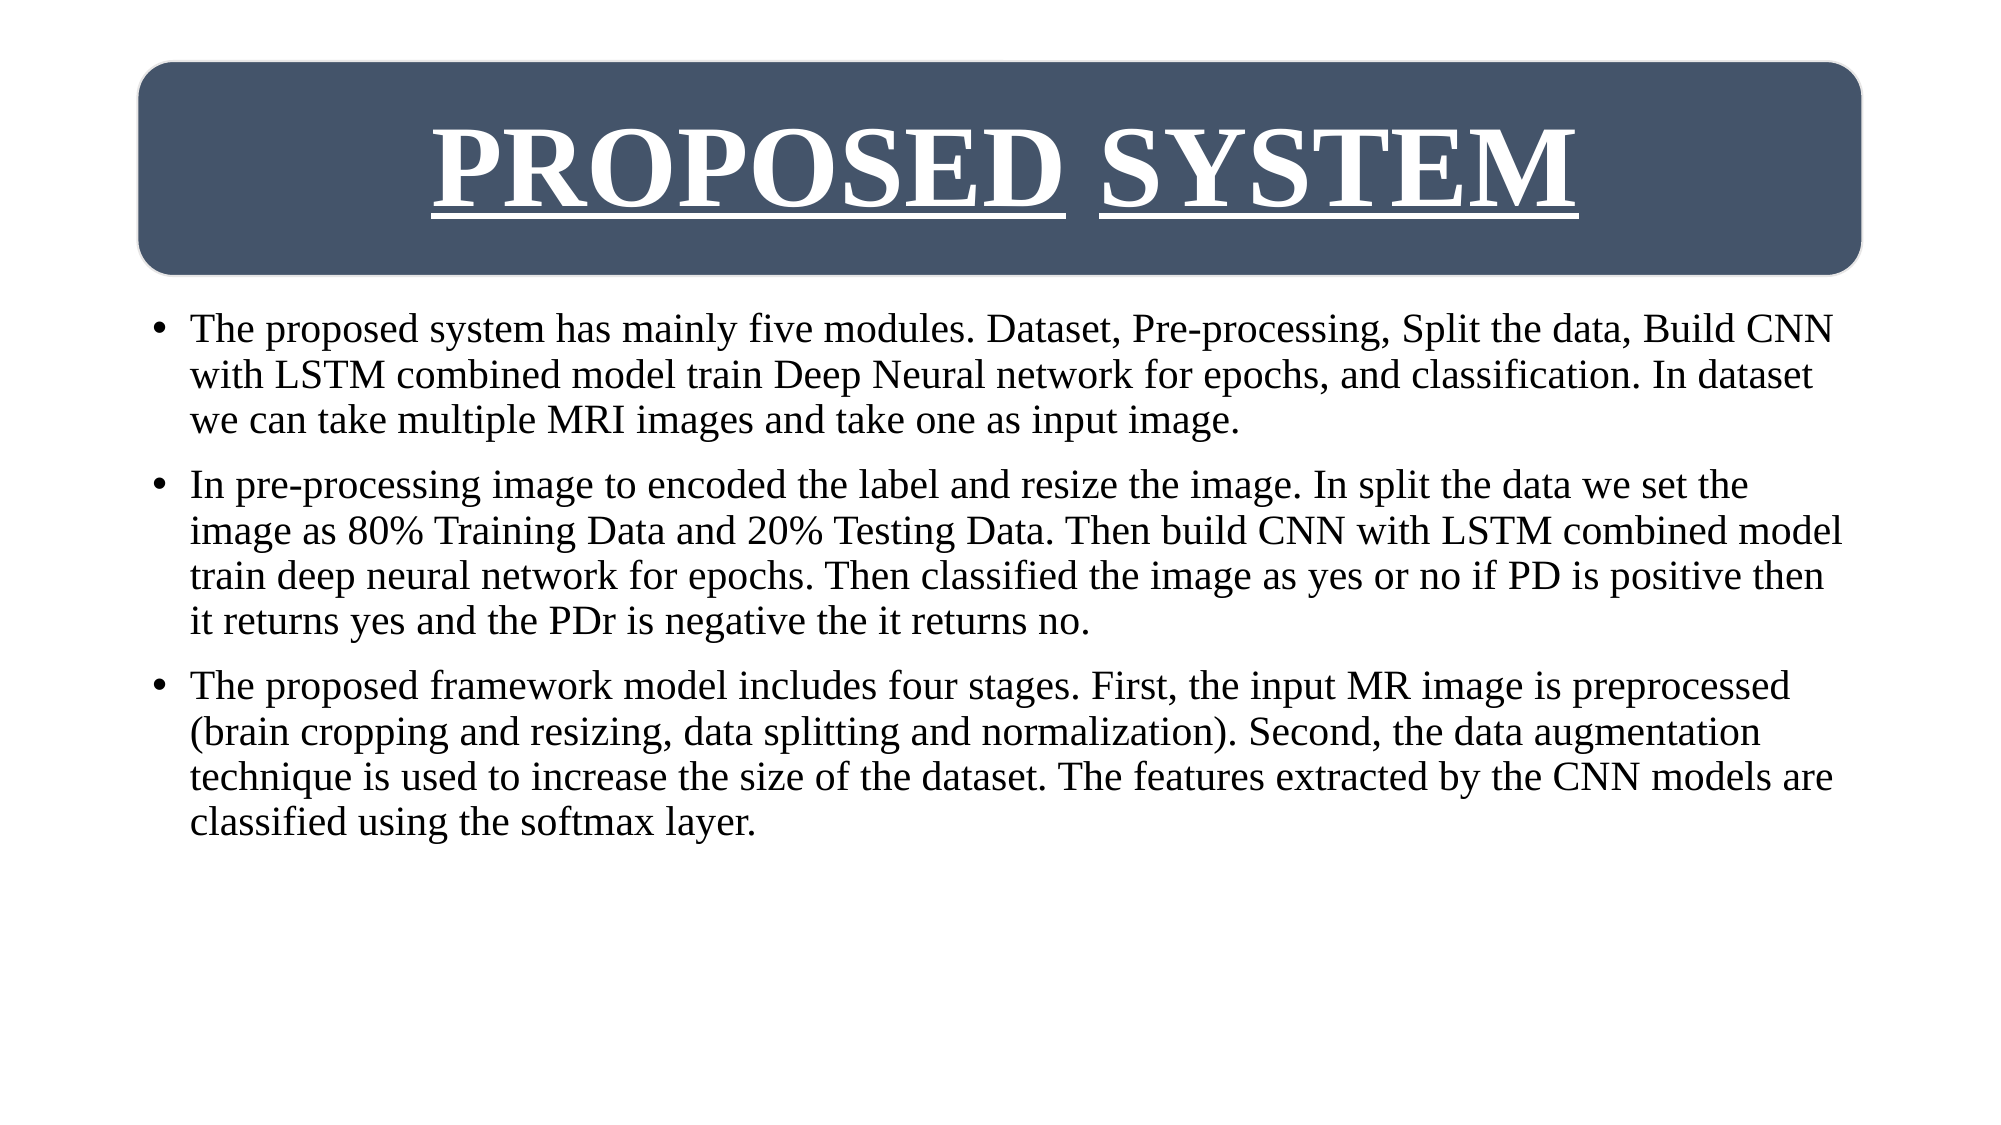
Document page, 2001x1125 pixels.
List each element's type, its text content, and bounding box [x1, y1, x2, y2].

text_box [137, 59, 1863, 278]
list The proposed system has mainly five modules. Dataset, Pre-processing, Split the data, Build CNN with LSTM combined model train Deep Neural network for epochs, and classification. In dataset we can take multiple MRI images and take one as input image. In pre-processing image to encoded the label and resize the image. In split the data we set the image as 80% Training Data and 20% Testing Data. Then build CNN with LSTM combined model train deep neural network for epochs. Then classified the image as yes or no if PD is positive then it returns yes and the PDr is negative the it returns no. The proposed framework model includes four stages. First, the input MR image is preprocessed (brain cropping and resizing, data splitting and normalization). Second, the data augmentation technique is used to increase the size of the dataset. The features extracted by the CNN models are classified using the softmax layer. [137, 299, 1863, 1014]
